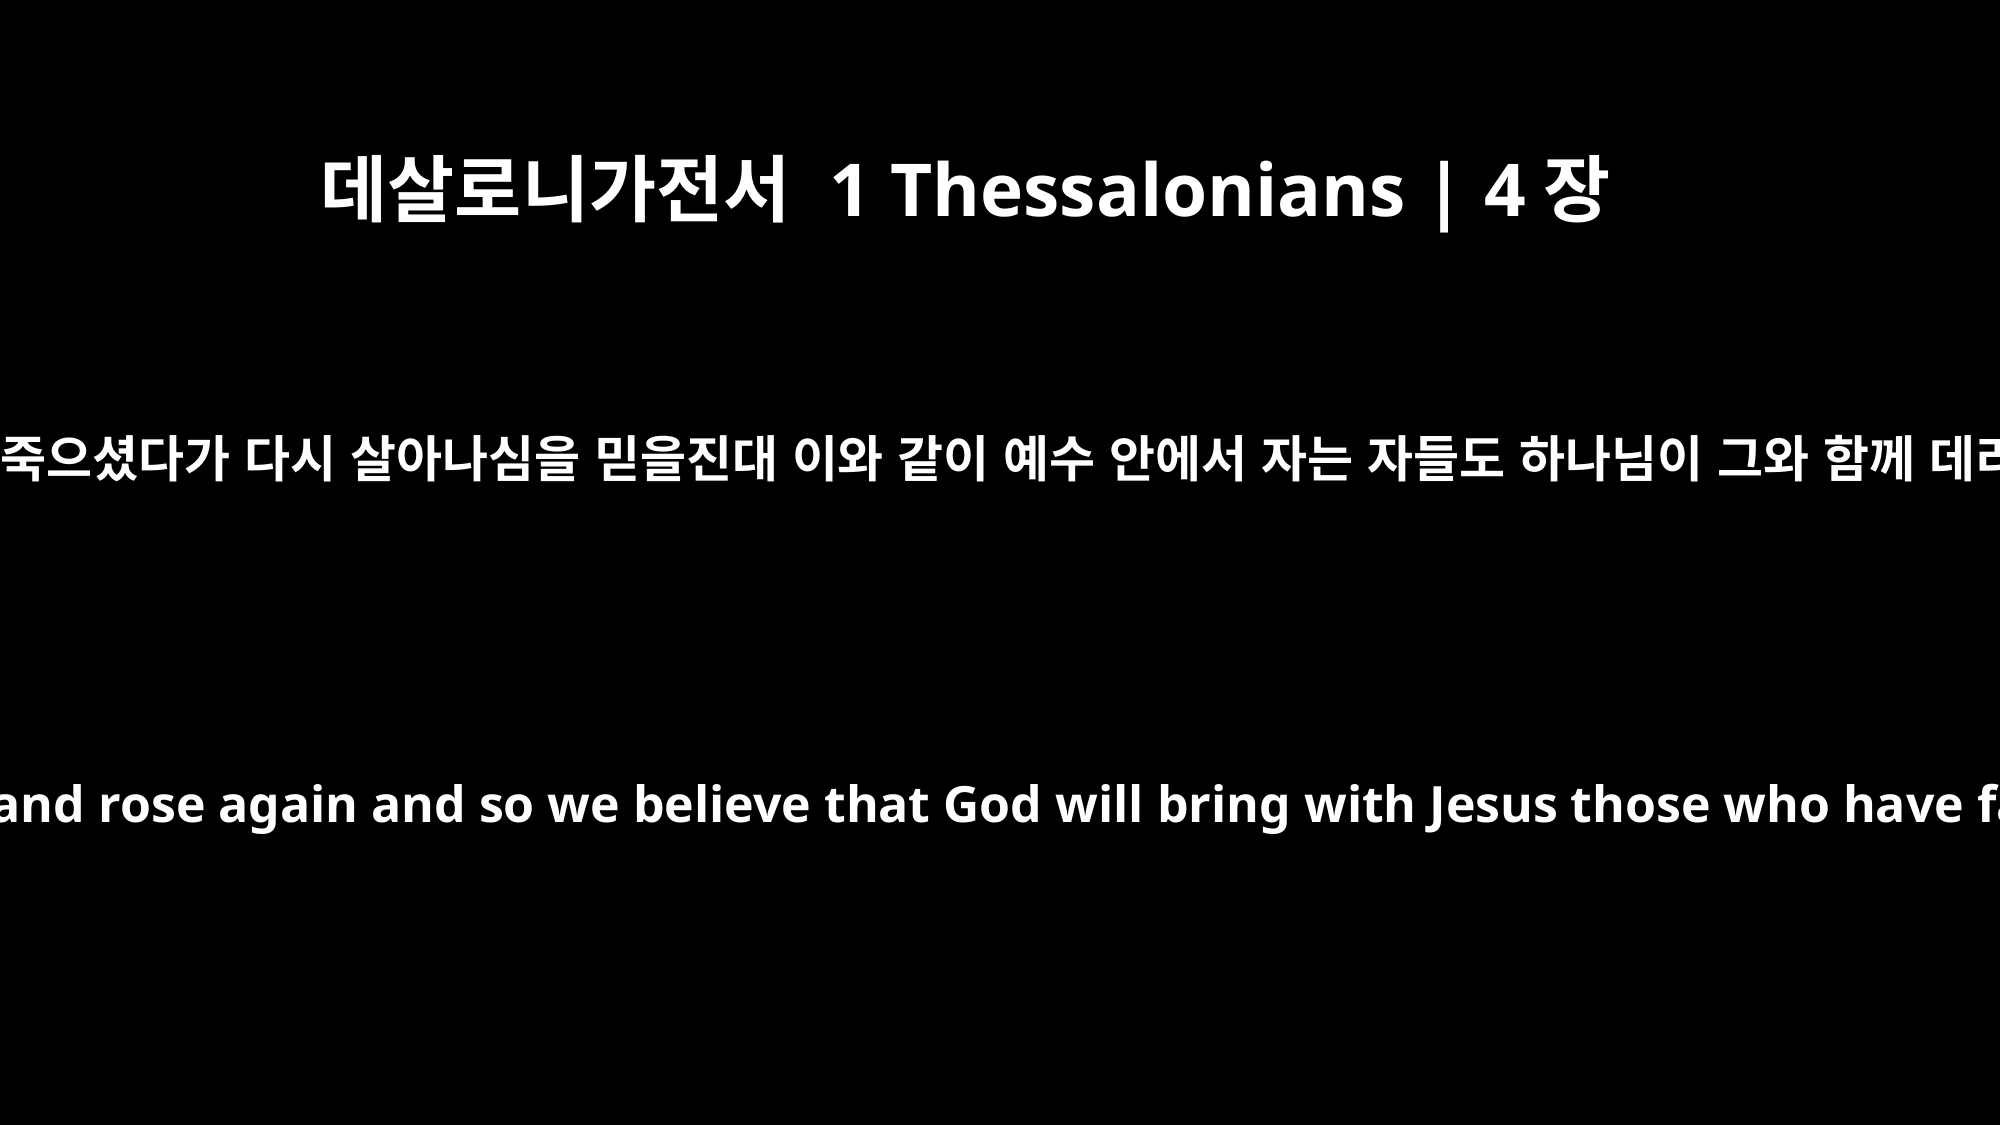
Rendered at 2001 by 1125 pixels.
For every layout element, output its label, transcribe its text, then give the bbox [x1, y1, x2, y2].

text_box 데살로니가전서 1 Thessalonians | 4장 [305, 136, 1626, 239]
text_box 14 우리가 예수께서 죽으셨다가 다시 살아나심을 믿을진대 이와 같이 예수 안에서 자는 자들도 하나님이 그와 함께 데리고 오시리라 [0, 359, 2000, 495]
text_box We believe that Jesus died and rose again and so we believe that God will bring with Jesus those who have fallen asleep in him. [0, 764, 2000, 840]
